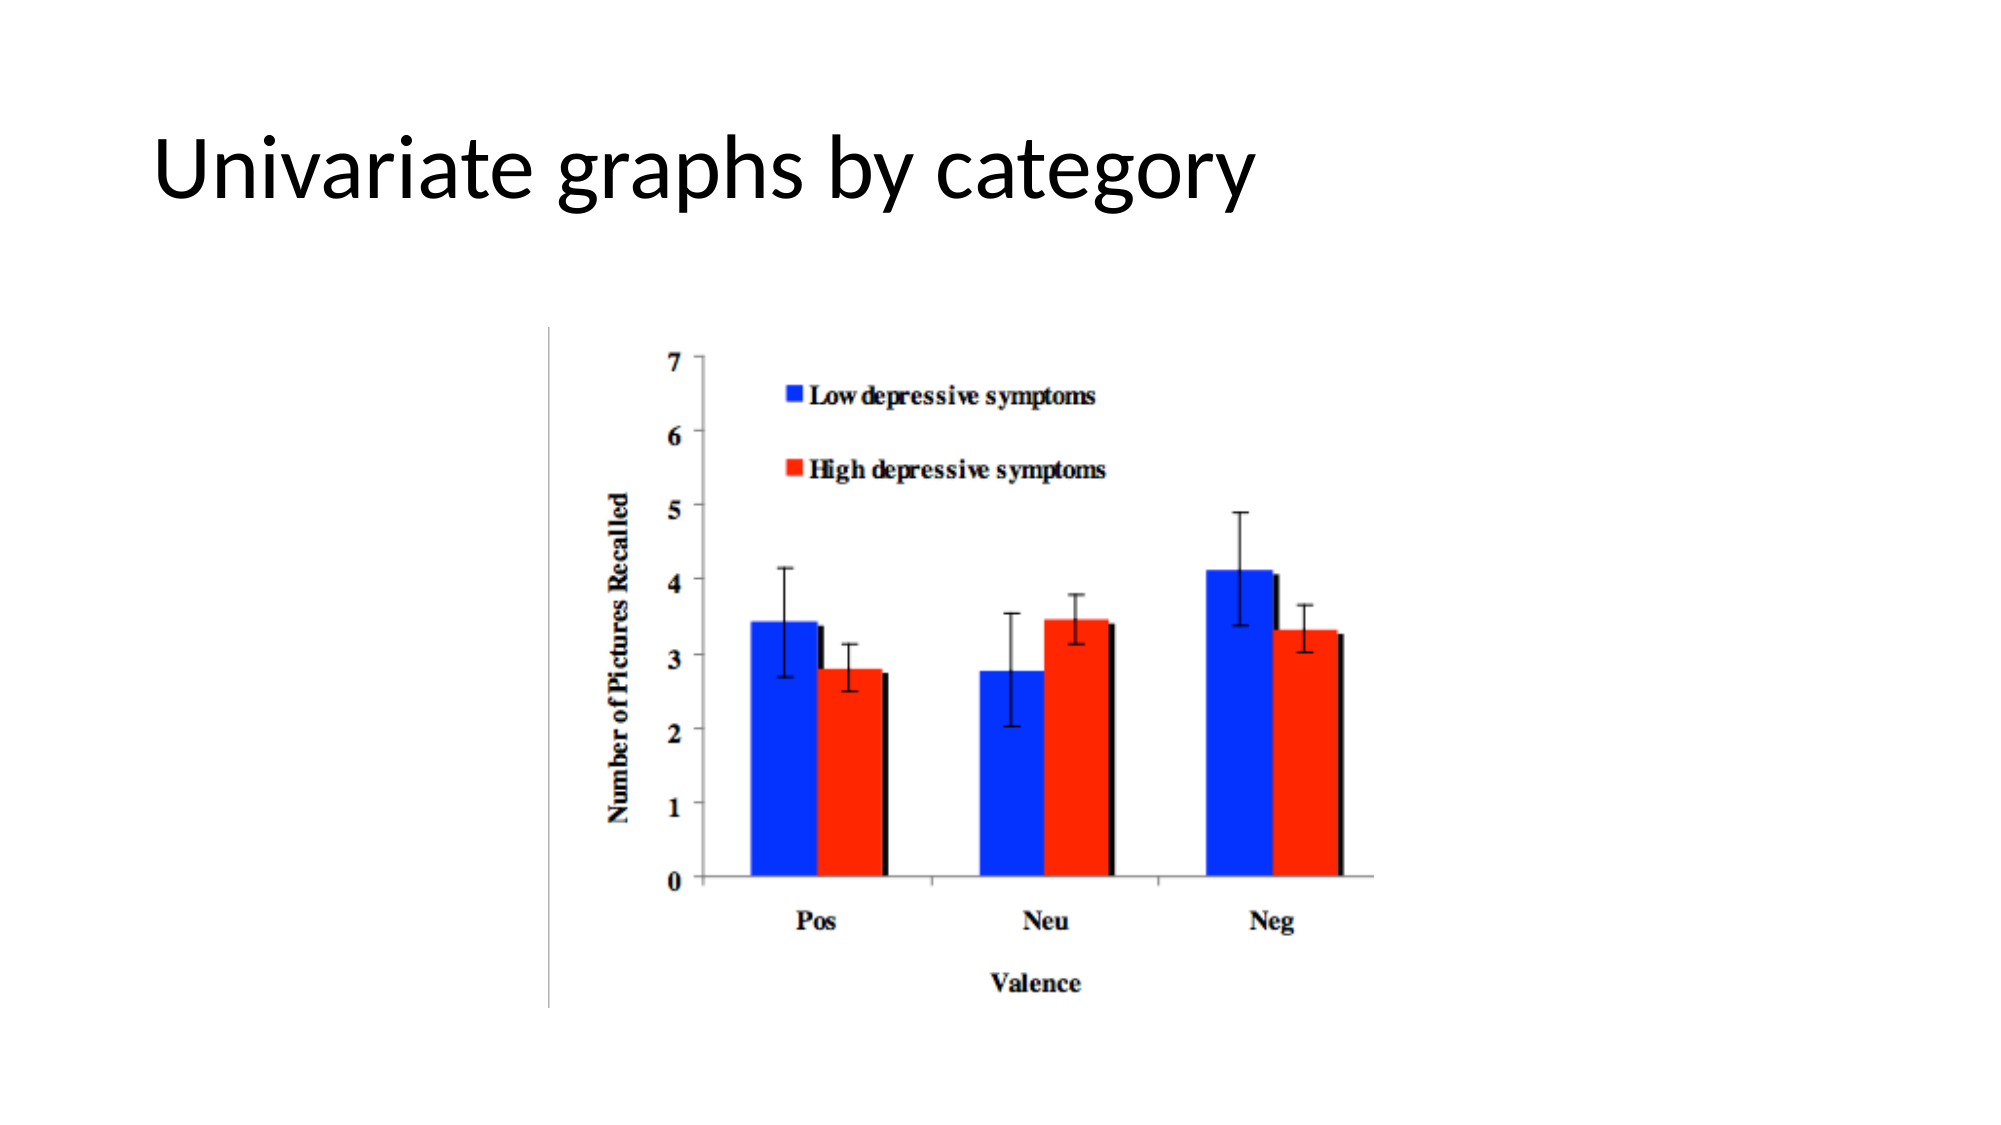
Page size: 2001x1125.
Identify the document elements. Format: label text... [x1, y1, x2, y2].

title Univariate graphs by category [137, 59, 1863, 278]
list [548, 326, 1374, 1009]
